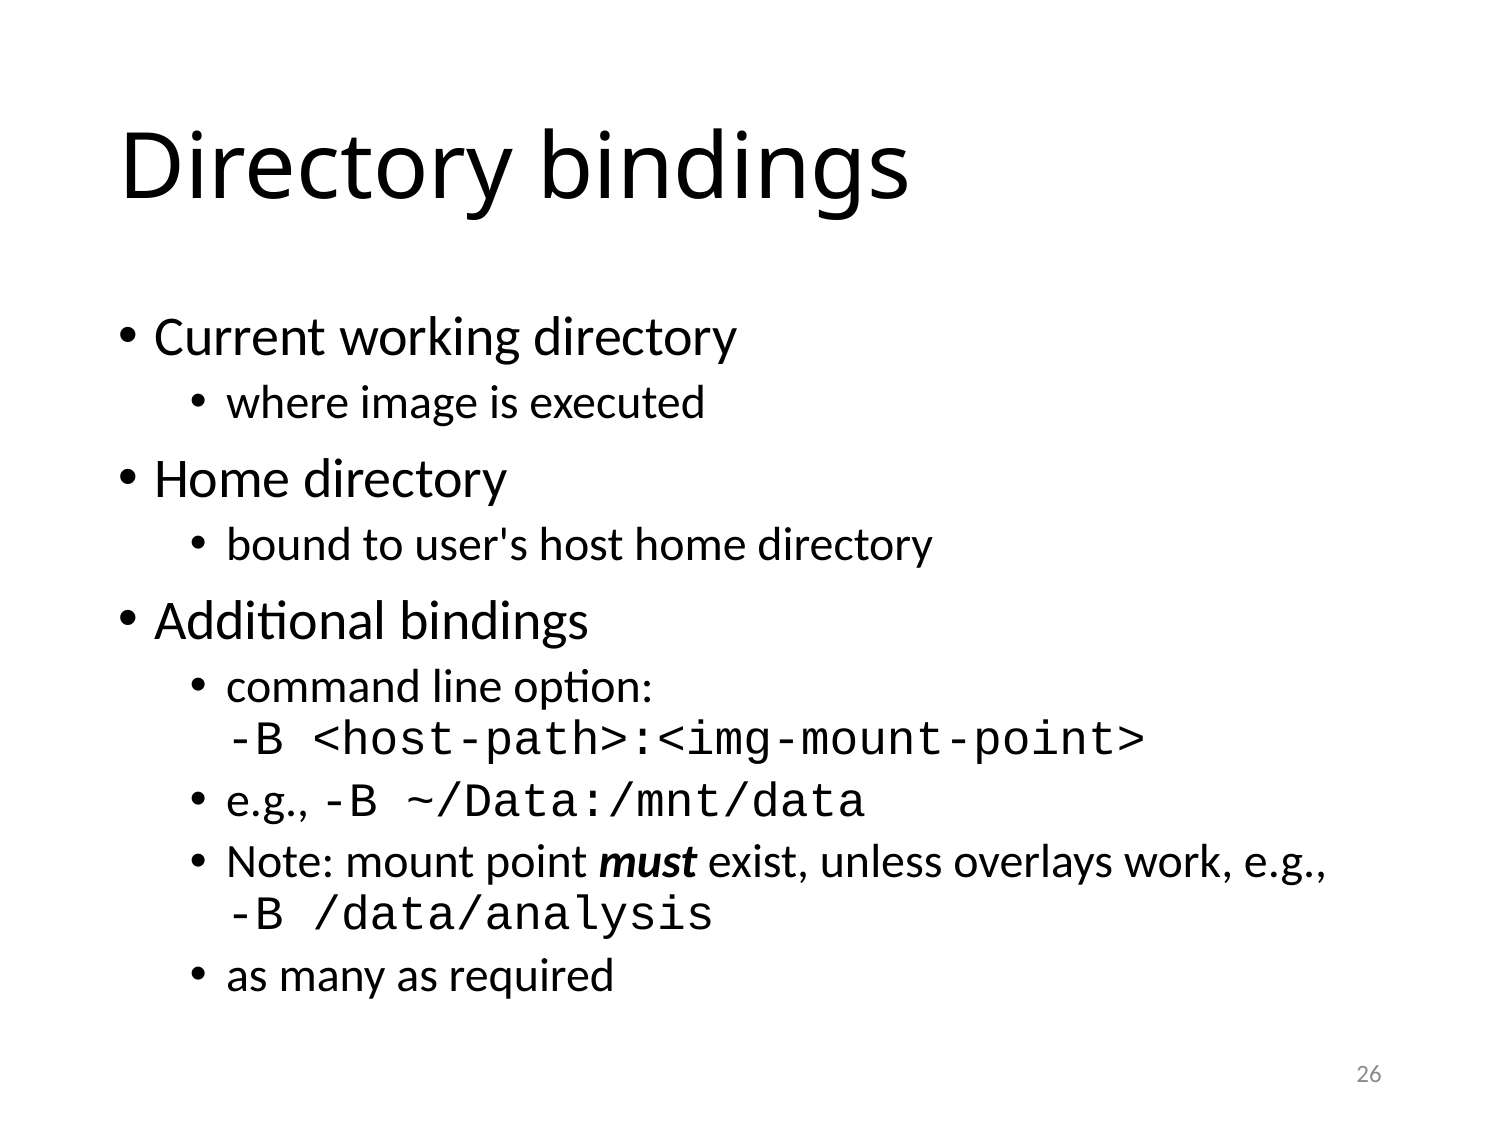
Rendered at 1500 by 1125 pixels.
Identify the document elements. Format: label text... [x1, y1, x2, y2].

title Directory bindings [103, 59, 1397, 278]
slide_number 26 [1059, 1042, 1397, 1103]
list Current working directory where image is executed Home directory bound to user's host home directory Additional bindings command line option: -B <host-path>:<img-mount-point> e.g., -B ~/Data:/mnt/data Note: mount point must exist, unless overlays work, e.g., -B /data/analysis as many as required [103, 299, 1397, 1014]
